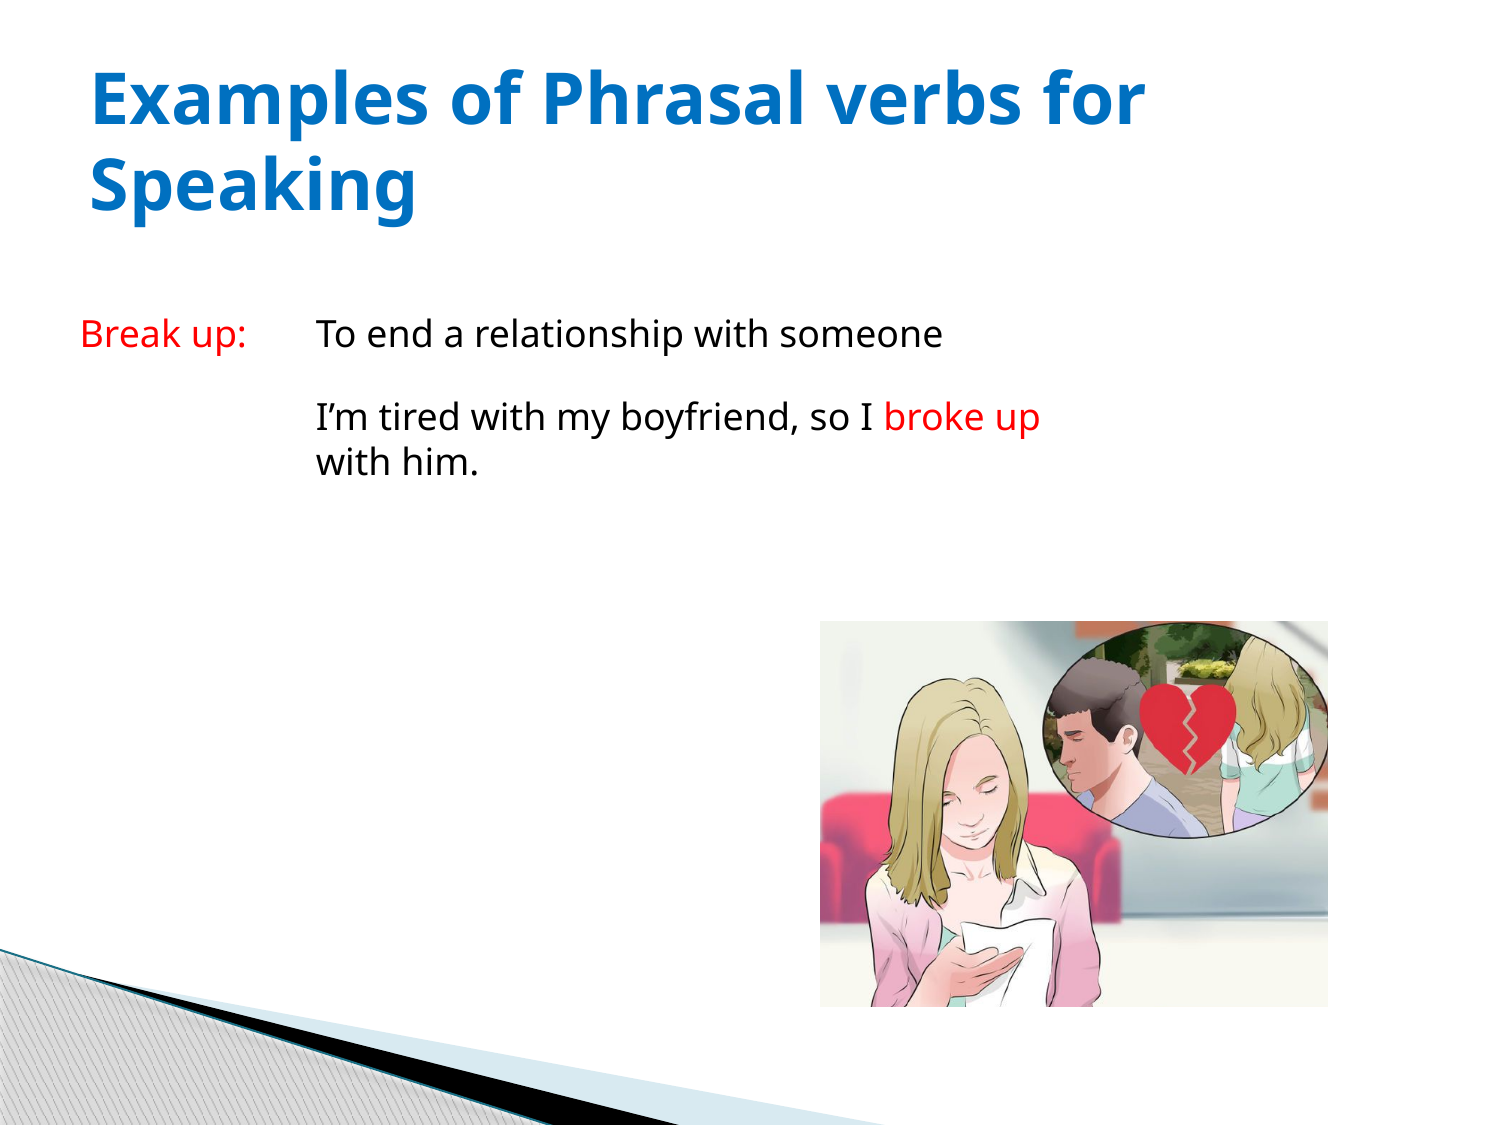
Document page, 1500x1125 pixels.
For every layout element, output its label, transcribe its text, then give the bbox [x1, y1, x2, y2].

text_box Break up: [64, 302, 278, 363]
title Examples of Phrasal verbs for Speaking [75, 45, 1425, 233]
text_box I’m tired with my boyfriend, so I broke up with him. [301, 385, 1117, 535]
picture [820, 621, 1328, 1008]
text_box To end a relationship with someone [301, 302, 1010, 363]
